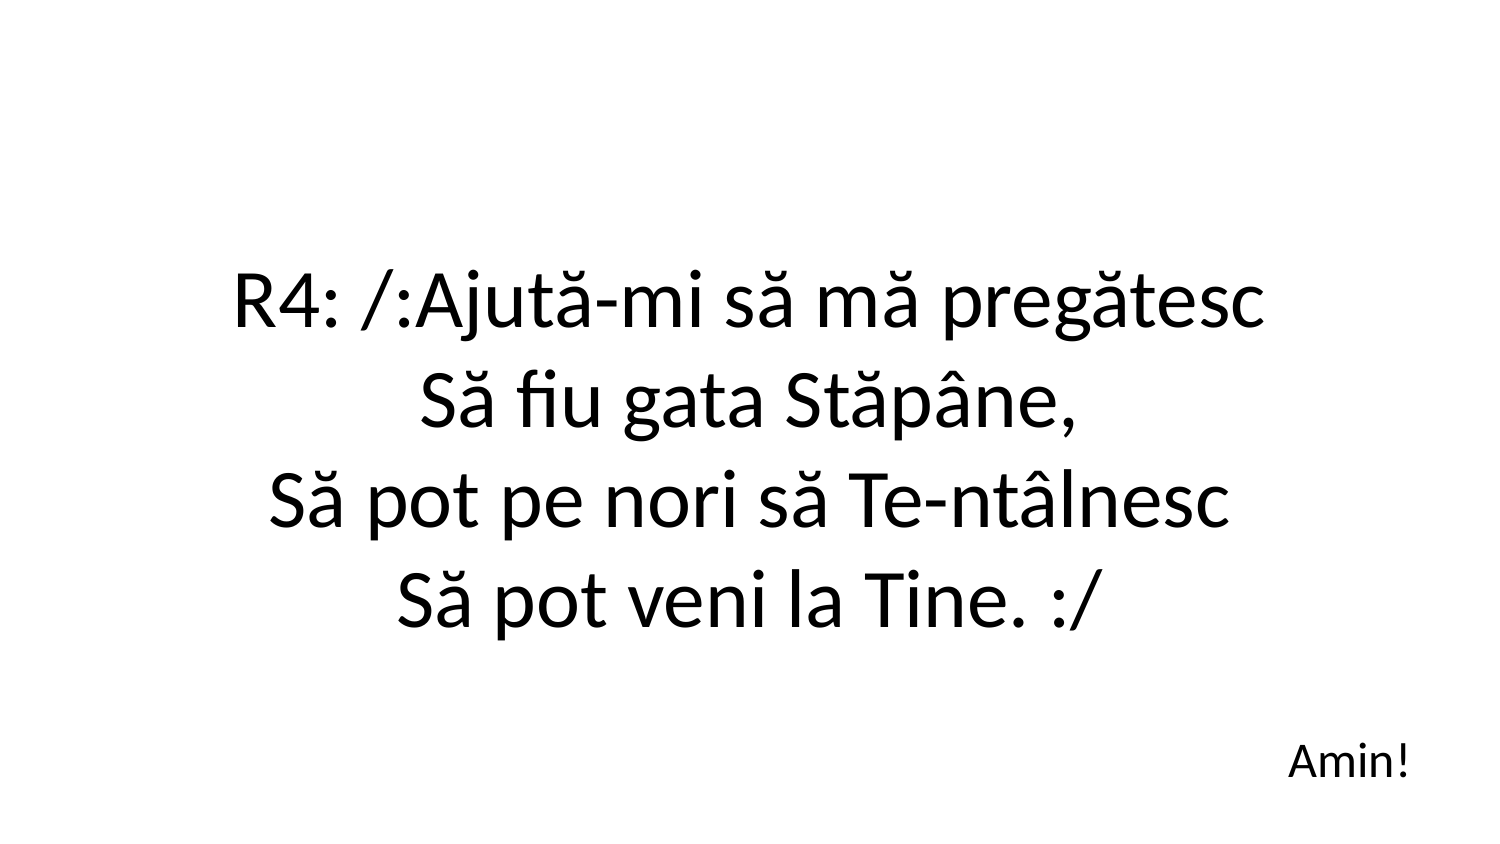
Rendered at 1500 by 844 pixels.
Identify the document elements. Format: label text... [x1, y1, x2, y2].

text_box Amin! [1273, 674, 1427, 795]
text_box R4: /:Ajută-mi să mă pregătesc Să fiu gata Stăpâne, Să pot pe nori să Te-ntâlnesc Să pot veni la Tine. :/ [217, 192, 1282, 652]
